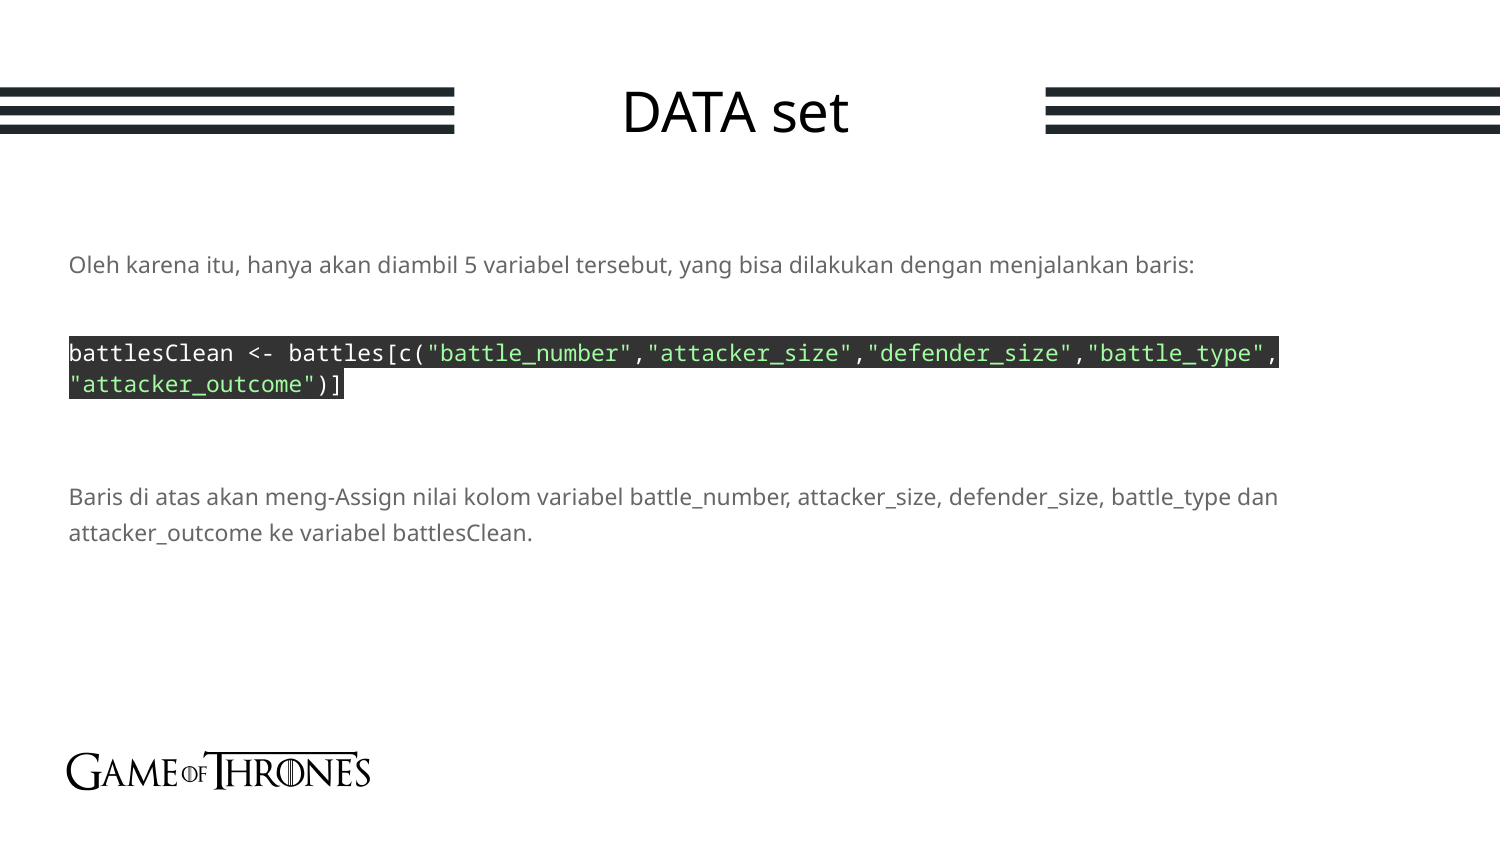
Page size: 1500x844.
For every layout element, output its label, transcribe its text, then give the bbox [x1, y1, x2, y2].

title DATA set [497, 36, 974, 183]
picture [61, 746, 374, 795]
text_box Oleh karena itu, hanya akan diambil 5 variabel tersebut, yang bisa dilakukan dengan menjalankan baris: battlesClean <- battles[c("battle_number","attacker_size","defender_size","battle_type", "attacker_outcome")] Baris di atas akan meng-Assign nilai kolom variabel battle_number, attacker_size, defender_size, battle_type dan attacker_outcome ke variabel battlesClean. [53, 226, 1447, 769]
